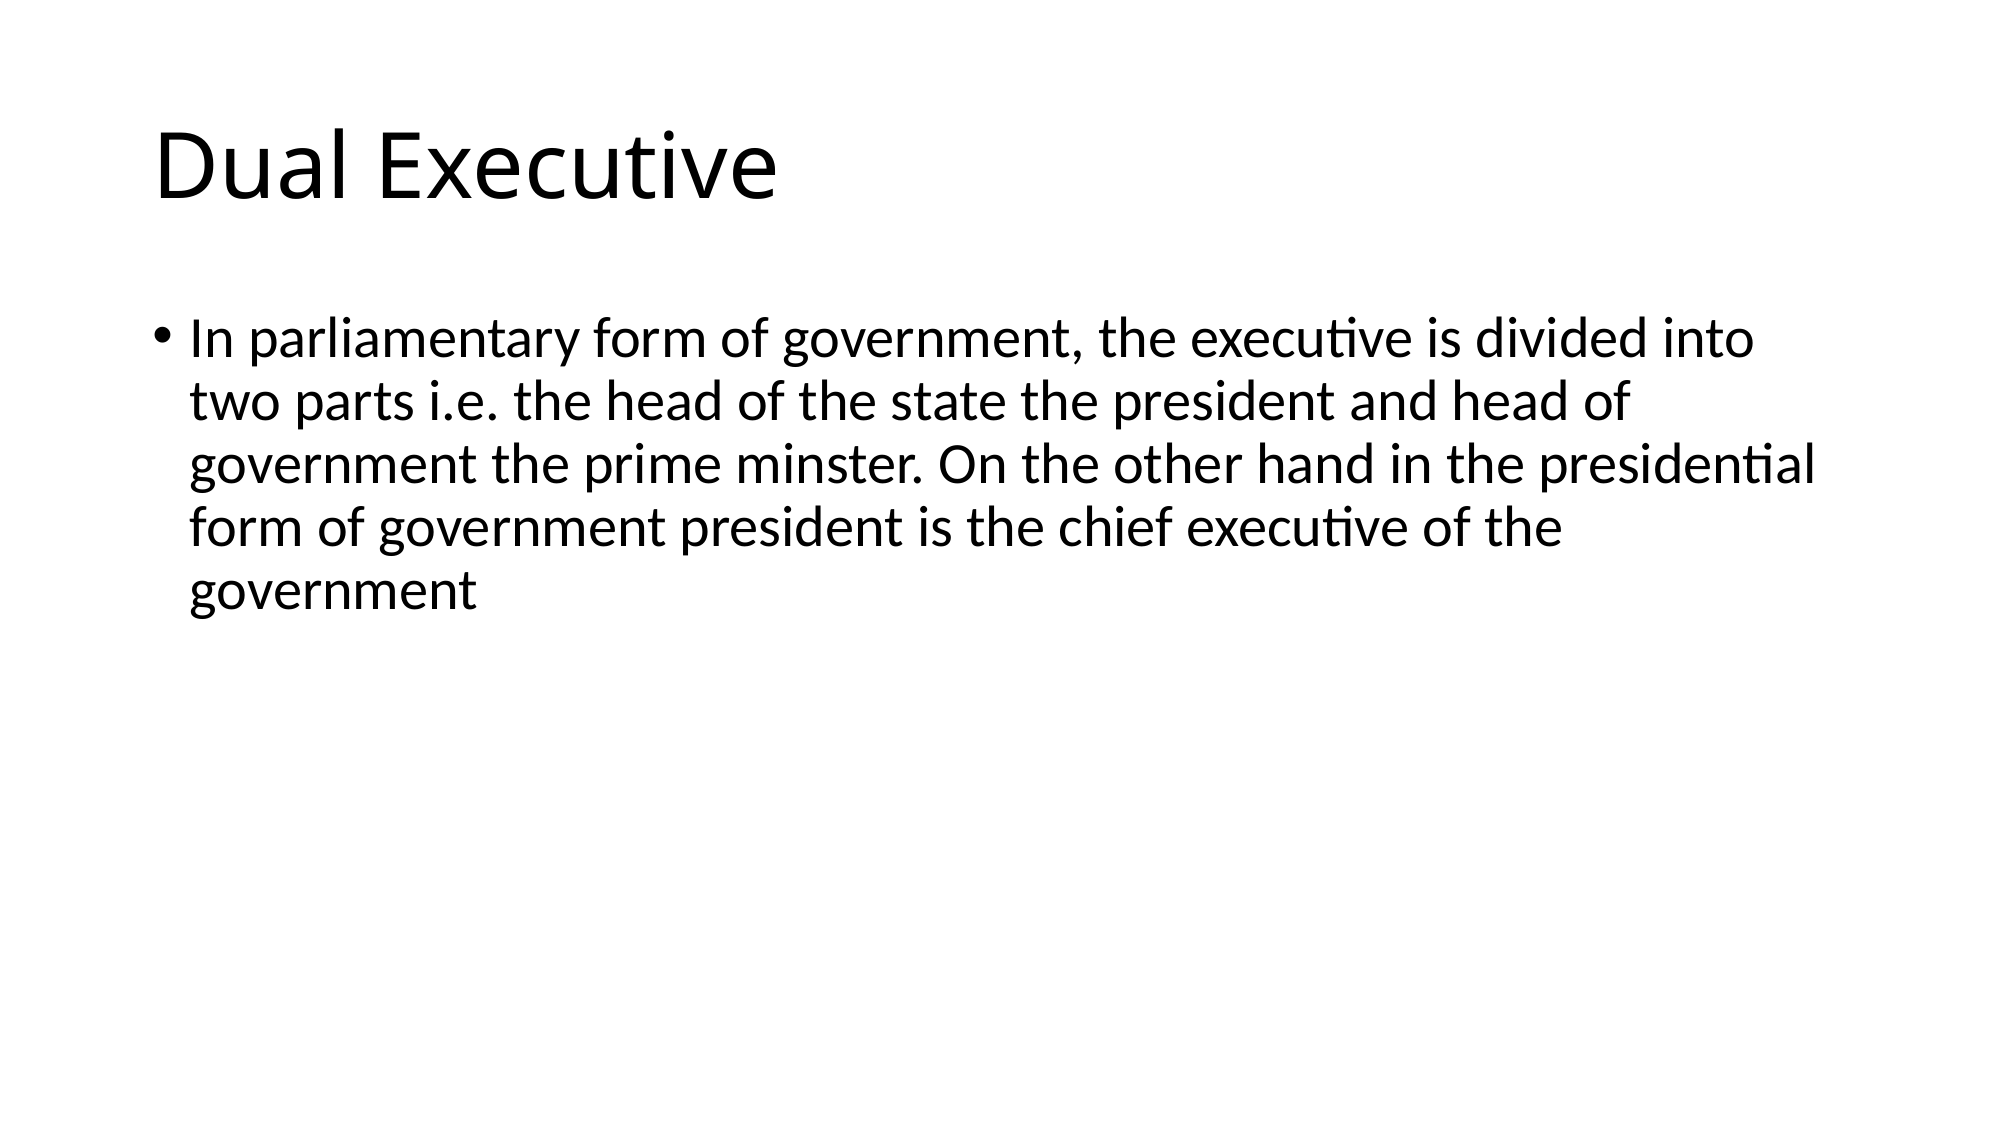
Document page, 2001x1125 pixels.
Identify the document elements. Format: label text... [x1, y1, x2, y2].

list In parliamentary form of government, the executive is divided into two parts i.e. the head of the state the president and head of government the prime minster. On the other hand in the presidential form of government president is the chief executive of the government [137, 299, 1863, 1014]
title Dual Executive [137, 59, 1863, 278]
